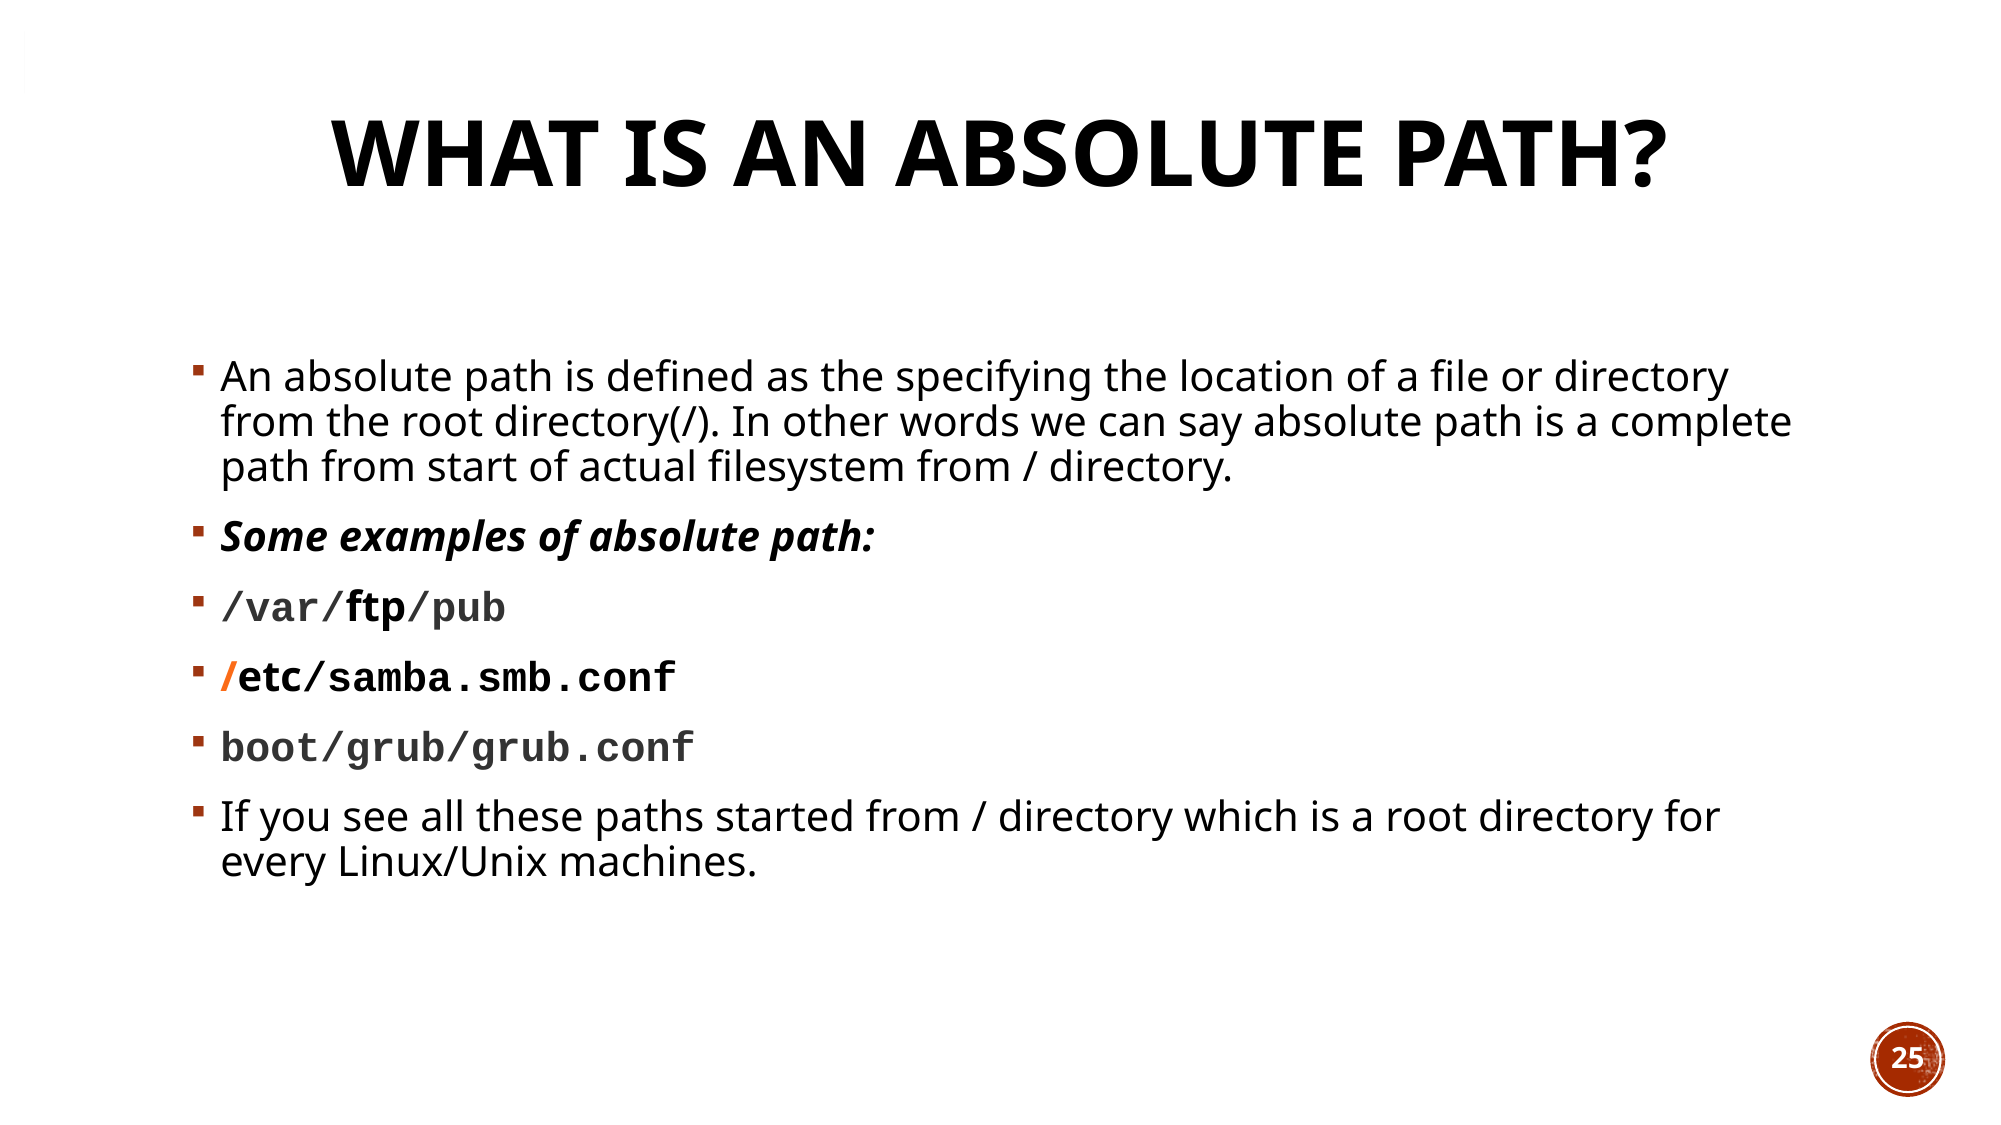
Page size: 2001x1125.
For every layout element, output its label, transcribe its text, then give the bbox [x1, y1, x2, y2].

list An absolute path is defined as the specifying the location of a file or directory from the root directory(/). In other words we can say absolute path is a complete path from start of actual filesystem from / directory. Some examples of absolute path: /var/ftp/pub /etc/samba.smb.conf boot/grub/grub.conf If you see all these paths started from / directory which is a root directory for every Linux/Unix machines. [175, 348, 1826, 1013]
title What is an absolute path? [175, 79, 1826, 344]
slide_number 25 [1855, 1028, 1961, 1089]
